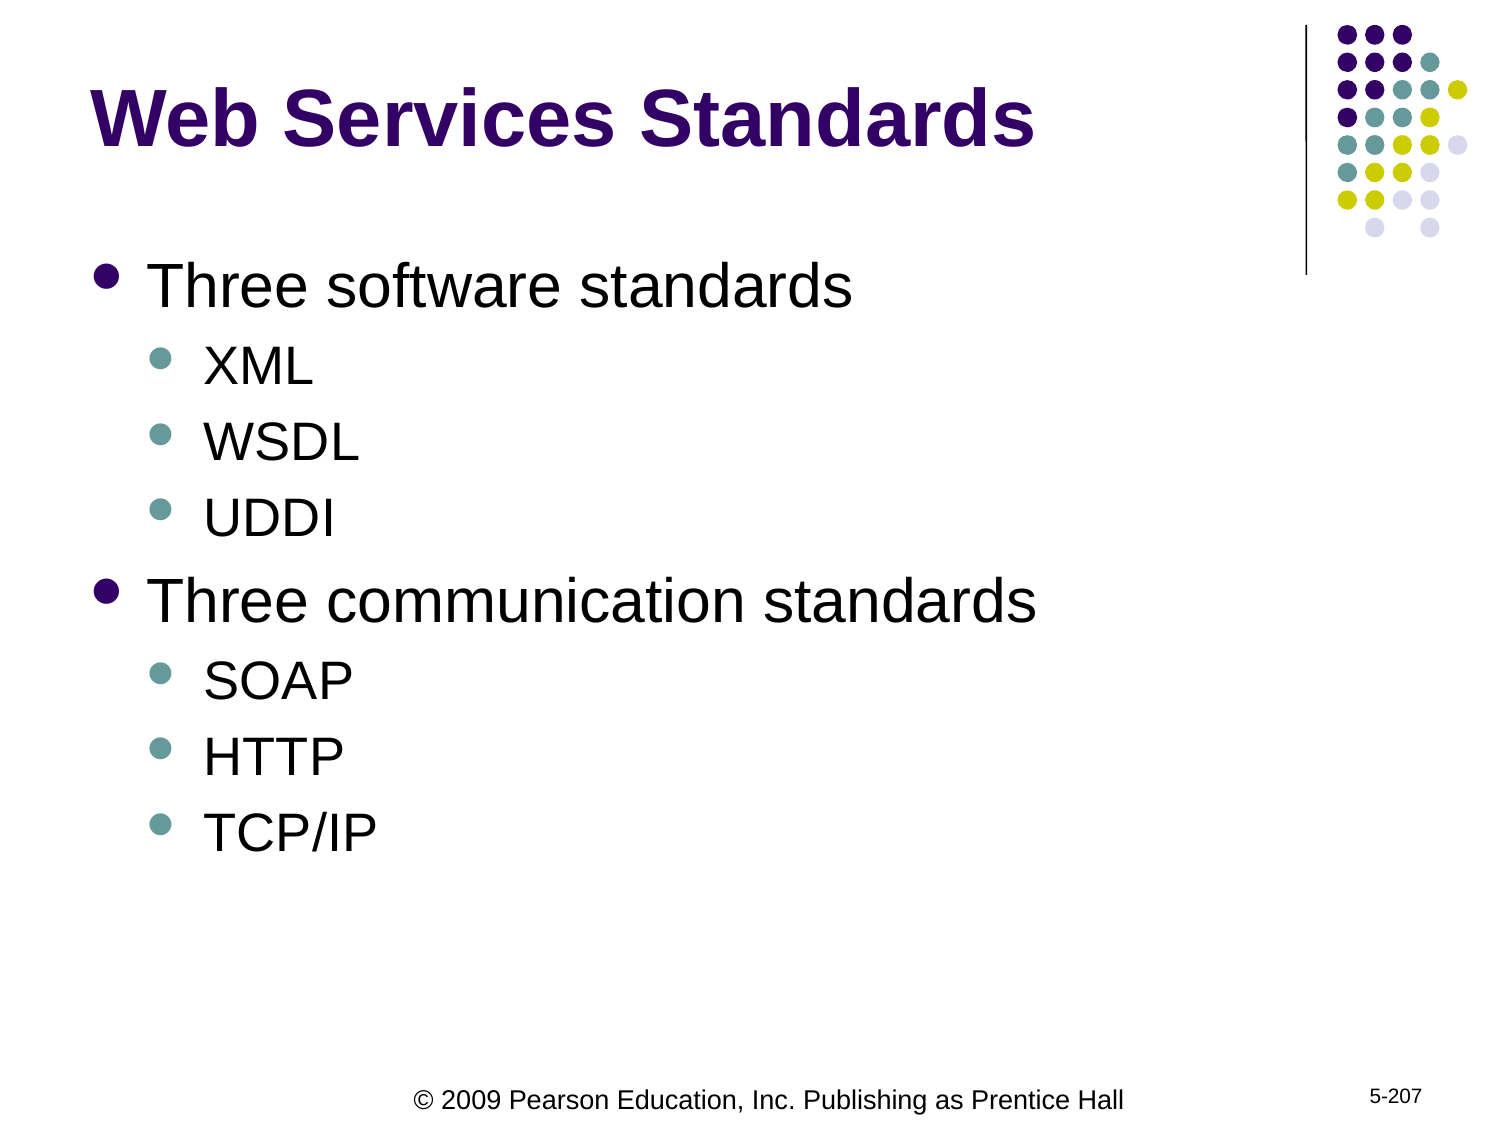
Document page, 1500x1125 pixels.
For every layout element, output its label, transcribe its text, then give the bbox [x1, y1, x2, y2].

list Three software standards XML WSDL UDDI Three communication standards SOAP HTTP TCP/IP [74, 237, 1426, 962]
title Web Services Standards [74, 37, 1313, 171]
slide_number 5-207 [1337, 1074, 1438, 1125]
